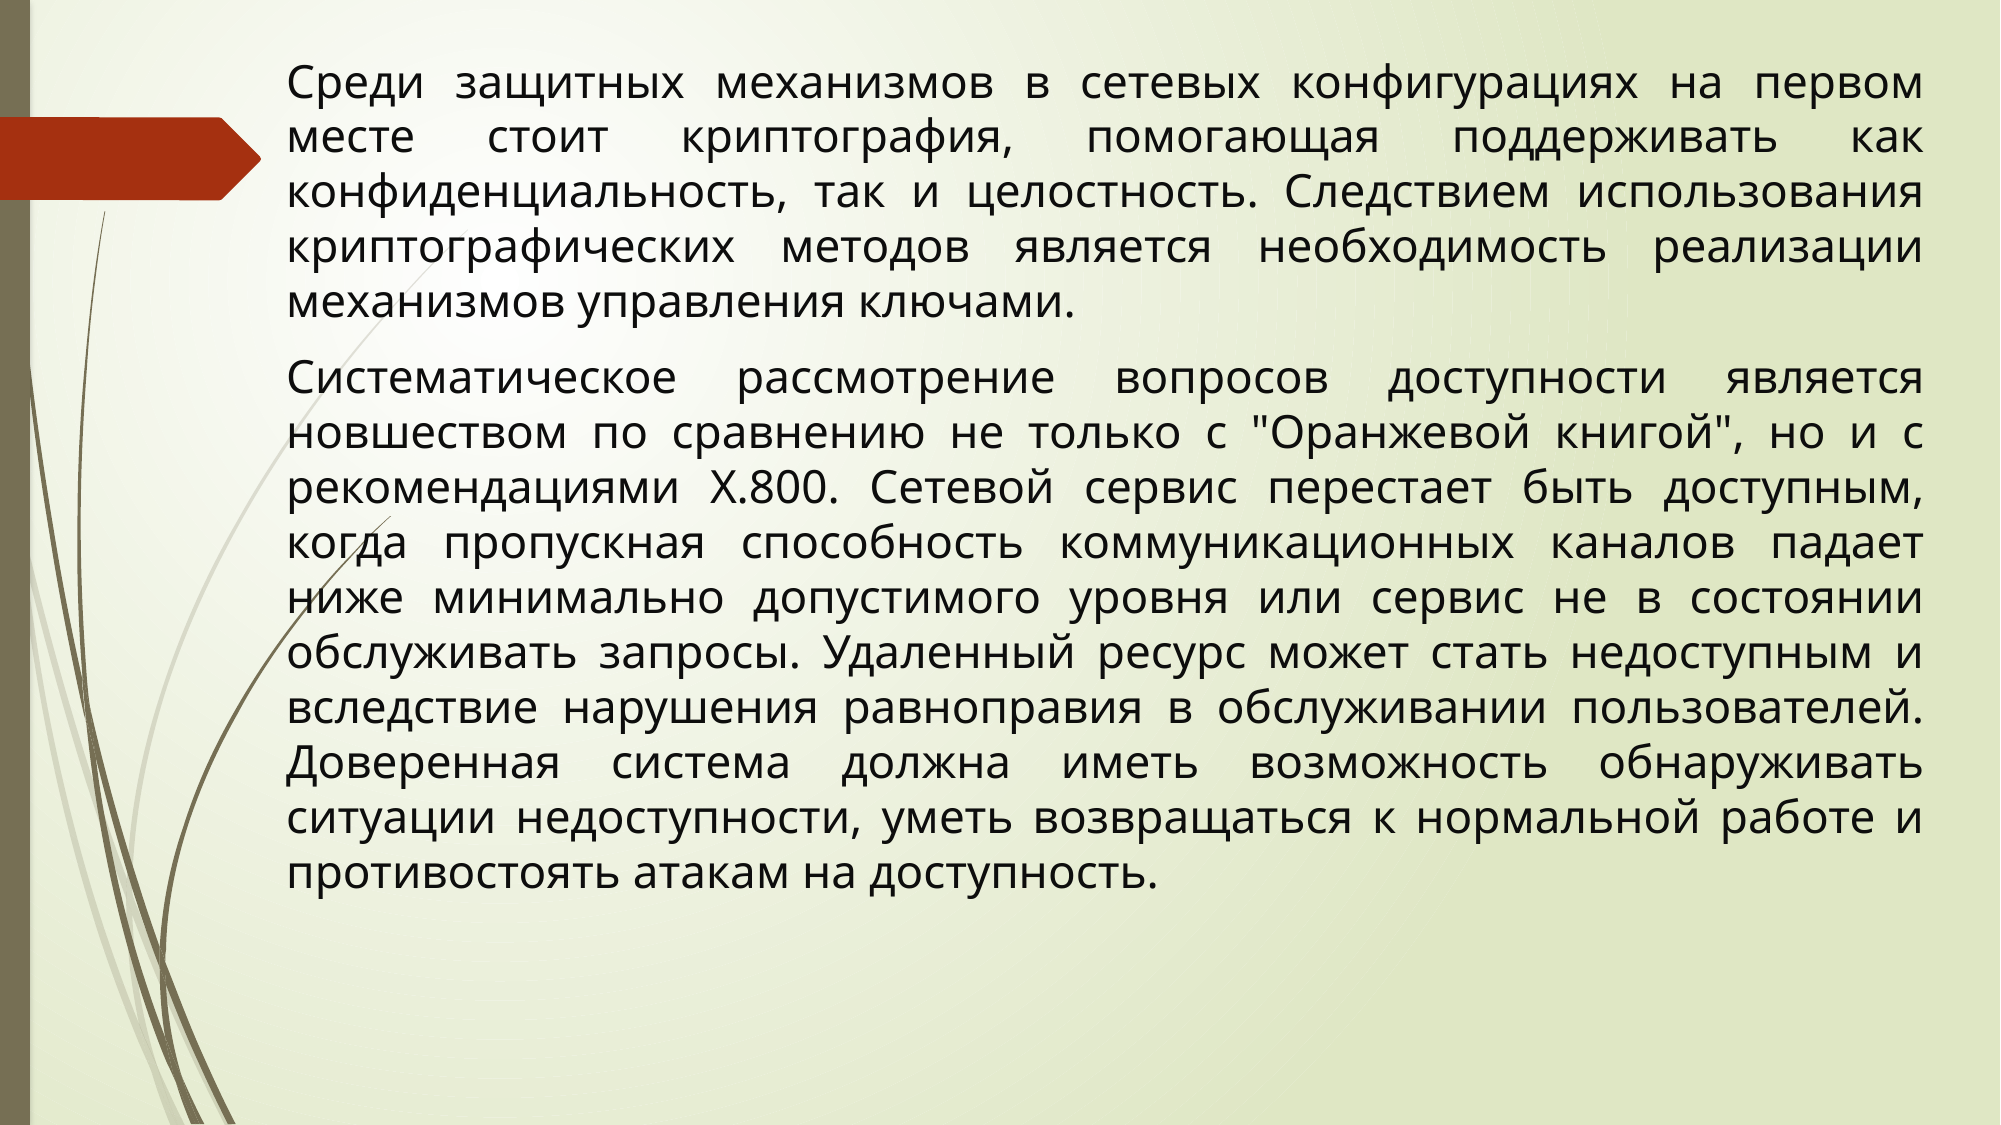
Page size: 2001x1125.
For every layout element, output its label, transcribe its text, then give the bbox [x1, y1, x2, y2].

list Среди защитных механизмов в сетевых конфигурациях на первом месте стоит криптография, помогающая поддерживать как конфиденциальность, так и целостность. Следствием использования криптографических методов является необходимость реализации механизмов управления ключами. Систематическое рассмотрение вопросов доступности является новшеством по сравнению не только с "Оранжевой книгой", но и с рекомендациями Х.800. Сетевой сервис перестает быть доступным, когда пропускная способность коммуникационных каналов падает ниже минимально допустимого уровня или сервис не в состоянии обслуживать запросы. Удаленный ресурс может стать недоступным и вследствие нарушения равноправия в обслуживании пользователей. Доверенная система должна иметь возможность обнаруживать ситуации недоступности, уметь возвращаться к нормальной работе и противостоять атакам на доступность. [271, 44, 1941, 1063]
